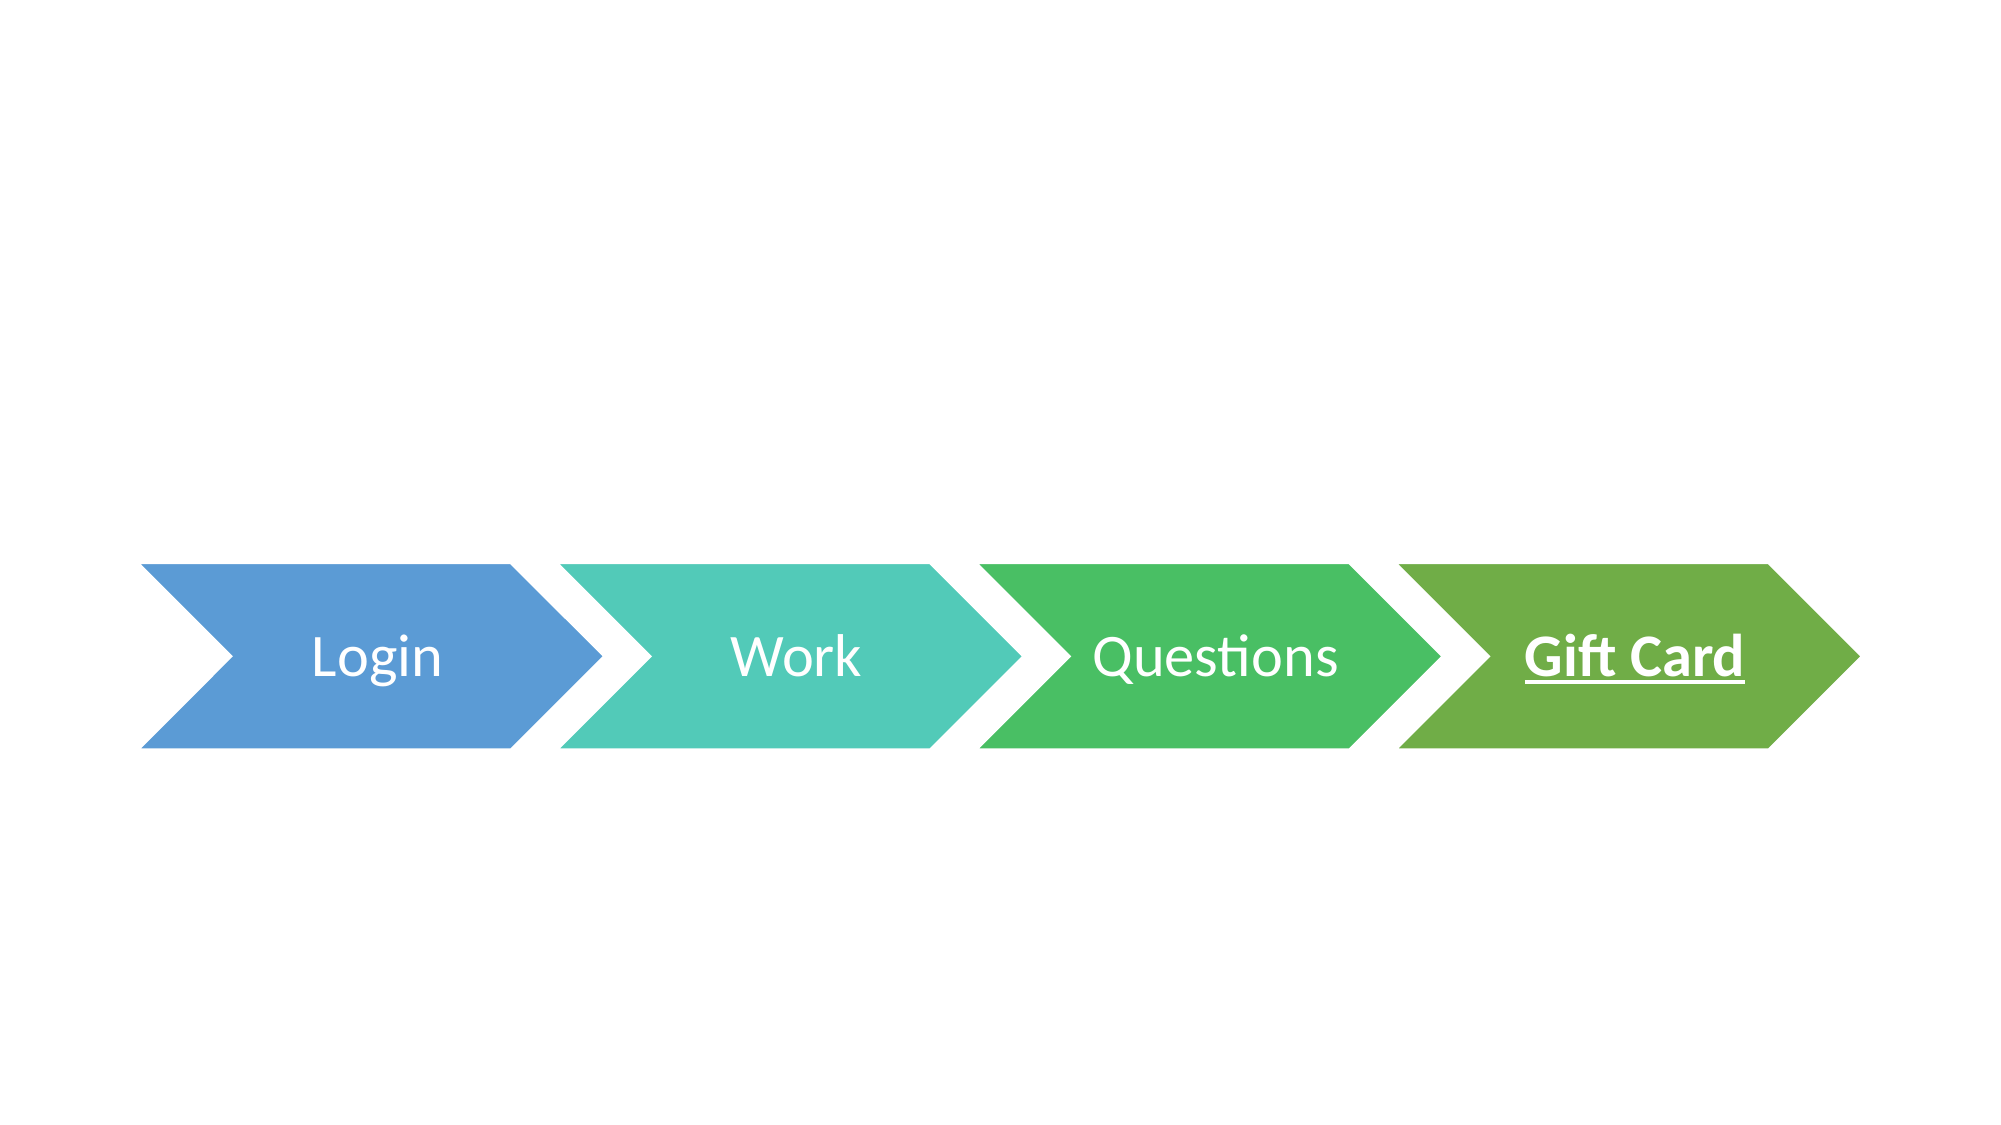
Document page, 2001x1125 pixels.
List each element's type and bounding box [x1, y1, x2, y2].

list [137, 299, 1863, 1014]
